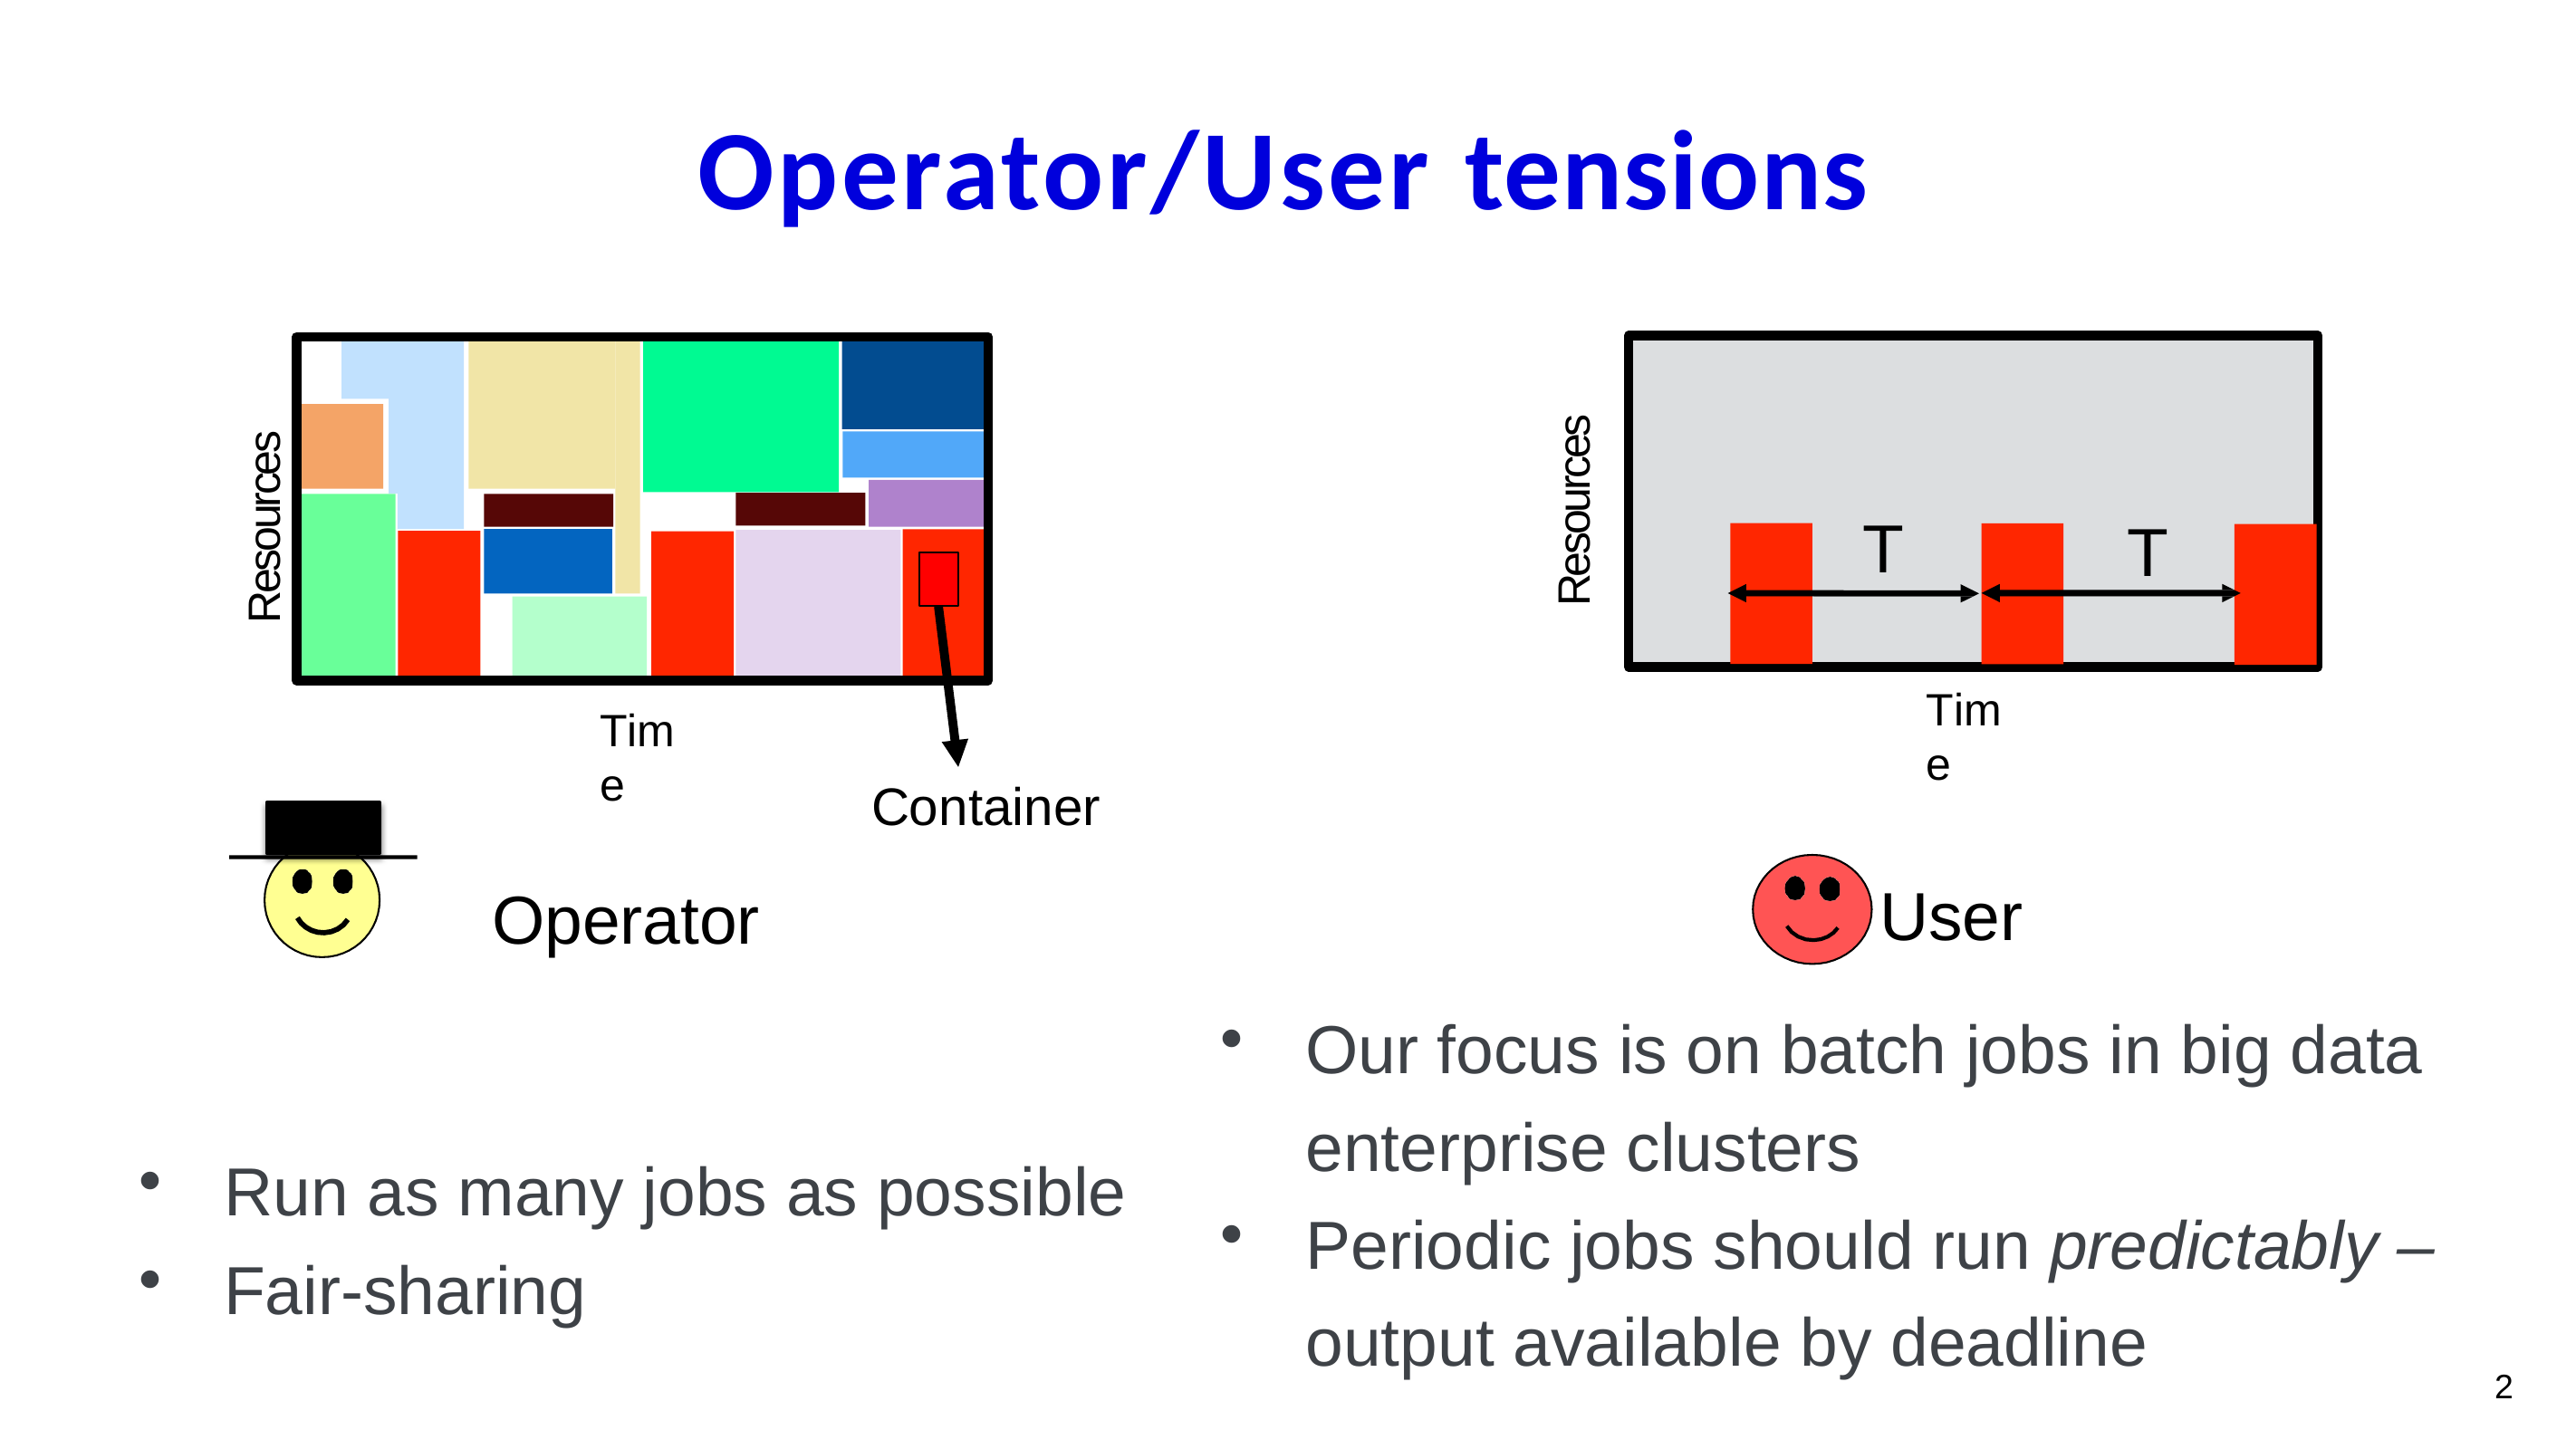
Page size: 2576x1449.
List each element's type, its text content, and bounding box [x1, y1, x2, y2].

text_box Resources [1546, 413, 1603, 609]
text_box [988, 340, 992, 429]
text_box [1727, 583, 1979, 603]
text_box [934, 606, 969, 767]
text_box [2234, 523, 2317, 666]
text_box Resources [236, 430, 293, 626]
text_box [297, 917, 348, 933]
text_box User Our focus is on batch jobs in big data enterprise clusters Periodic jobs should run predictably – output available by deadline [1218, 870, 2454, 1380]
text_box Time [598, 699, 696, 811]
text_box [1981, 594, 2064, 665]
text_box [1730, 523, 1812, 591]
text_box T [1862, 503, 1906, 587]
slide_number 2 [2491, 1370, 2537, 1449]
text_box [266, 802, 380, 854]
text_box [296, 336, 988, 681]
text_box Container [870, 770, 1119, 836]
text_box [1981, 583, 2241, 603]
text_box Run as many jobs as possible Fair-sharing [137, 1129, 1187, 1329]
text_box [1981, 523, 2064, 592]
title Operator/User tensions [695, 94, 1881, 339]
text_box [1629, 335, 2319, 667]
text_box [292, 869, 312, 894]
text_box [1771, 854, 1854, 870]
text_box [256, 796, 389, 867]
text_box Time [1924, 677, 2023, 789]
text_box [1730, 595, 1812, 665]
text_box Operator [490, 874, 779, 958]
text_box [332, 869, 353, 894]
text_box [264, 867, 380, 957]
text_box T [2127, 506, 2171, 590]
text_box [918, 552, 959, 606]
